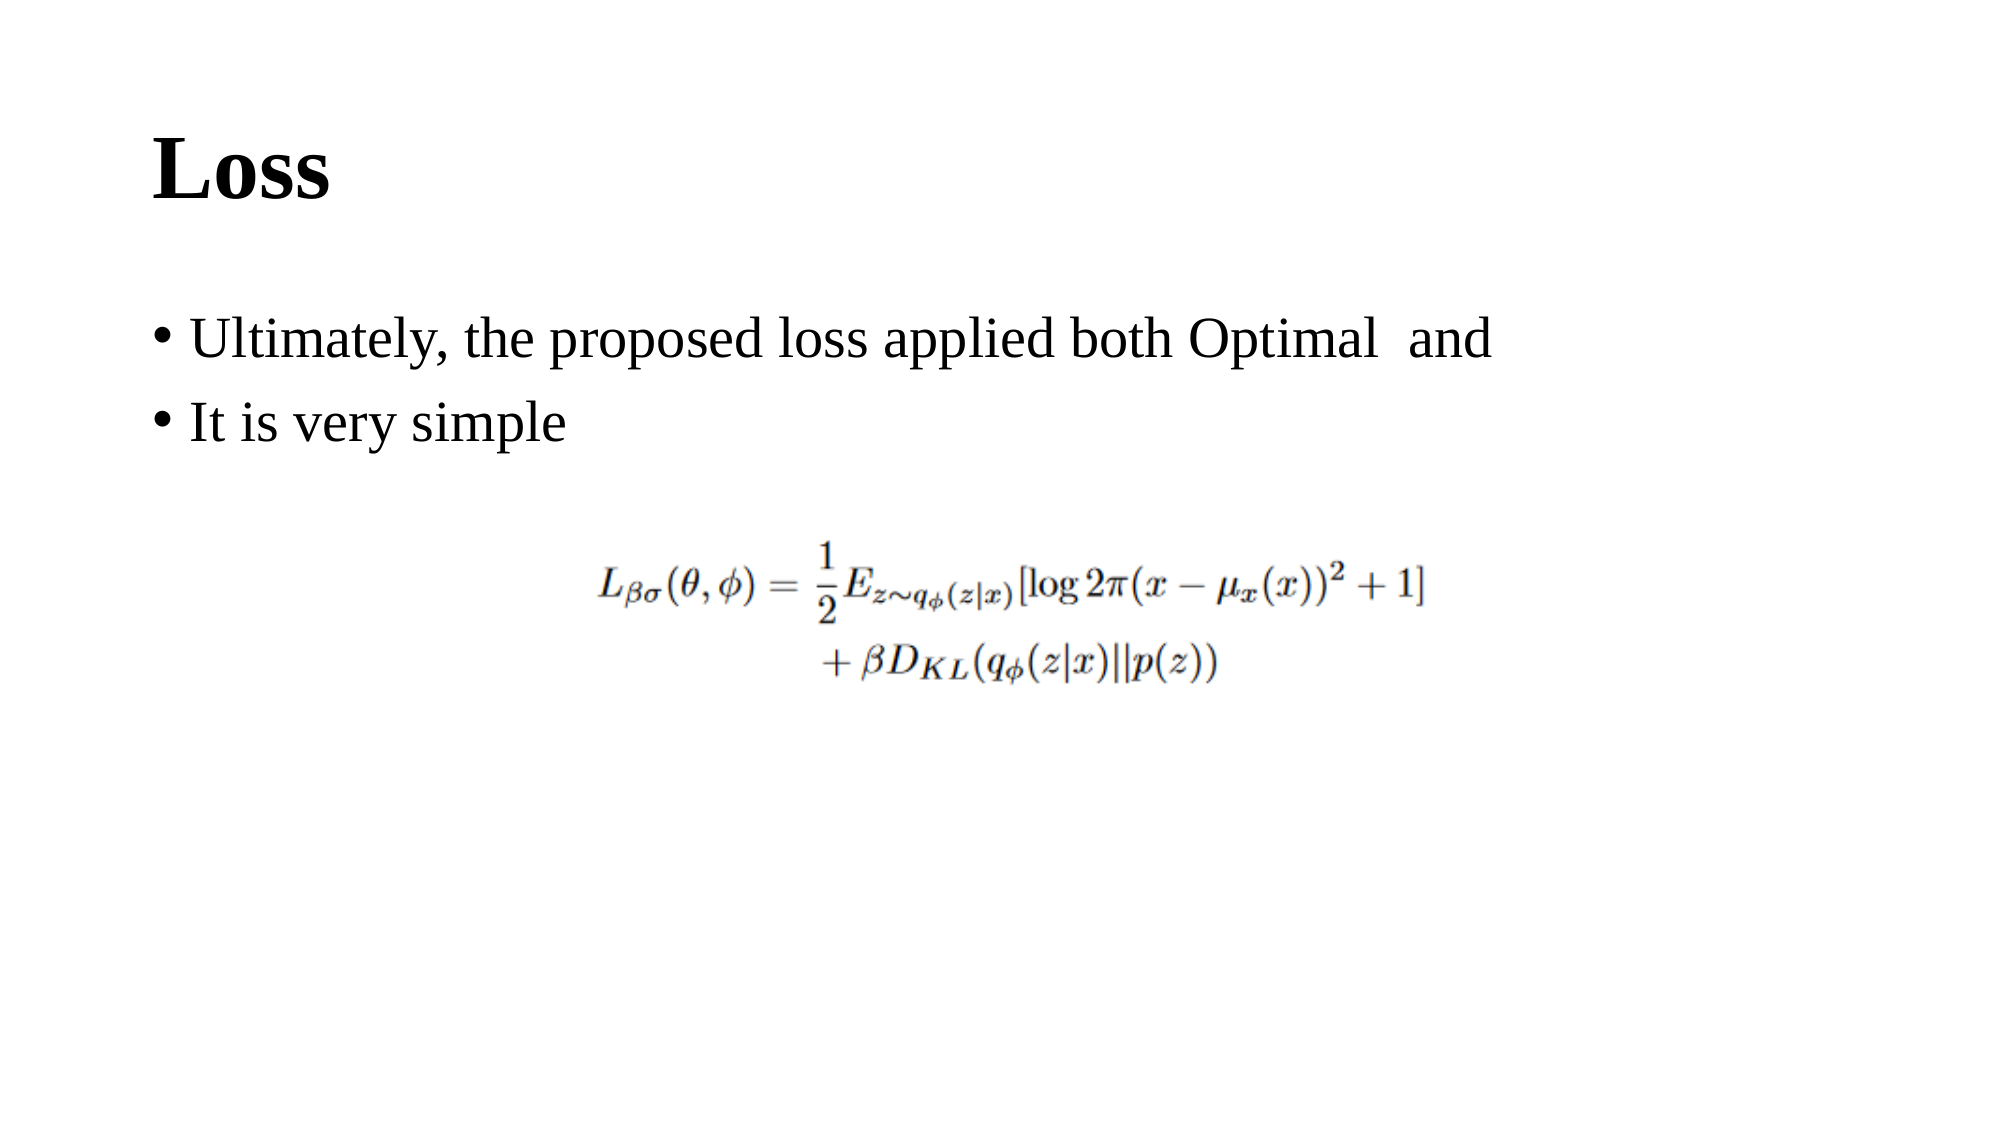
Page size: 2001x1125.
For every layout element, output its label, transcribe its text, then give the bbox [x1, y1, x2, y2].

title Loss [137, 59, 1863, 278]
picture [555, 511, 1445, 706]
